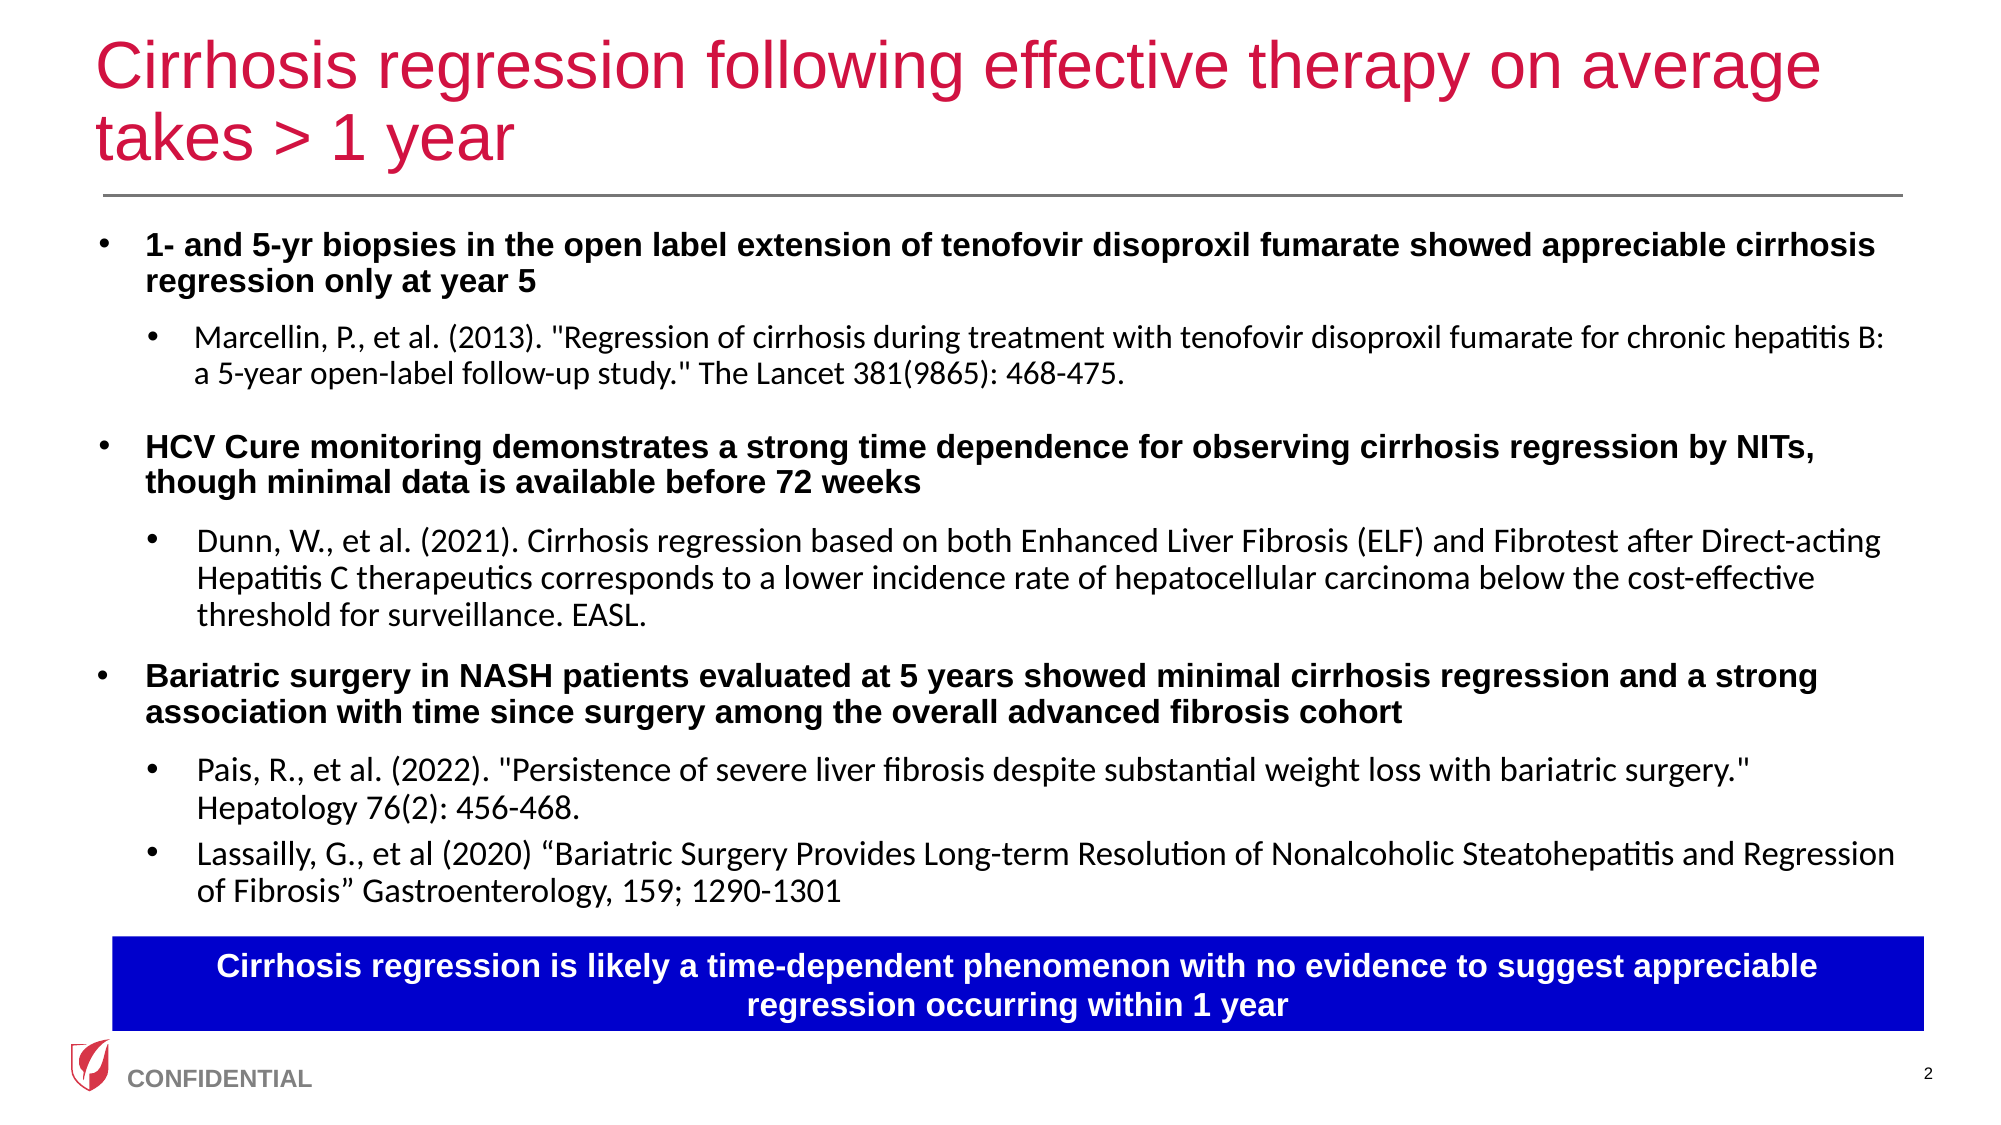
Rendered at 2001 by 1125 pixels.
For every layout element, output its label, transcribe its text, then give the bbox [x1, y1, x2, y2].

title Cirrhosis regression following effective therapy on average takes > 1 year [80, 53, 1924, 183]
slide_number 2 [1867, 1042, 1945, 1103]
text_box Cirrhosis regression is likely a time-dependent phenomenon with no evidence to suggest appreciable regression occurring within 1 year [112, 936, 1924, 1031]
list 1- and 5-yr biopsies in the open label extension of tenofovir disoproxil fumarate showed appreciable cirrhosis regression only at year 5 Marcellin, P., et al. (2013). "Regression of cirrhosis during treatment with tenofovir disoproxil fumarate for chronic hepatitis B: a 5-year open-label follow-up study." The Lancet 381(9865): 468-475. HCV Cure monitoring demonstrates a strong time dependence for observing cirrhosis regression by NITs, though minimal data is available before 72 weeks Dunn, W., et al. (2021). Cirrhosis regression based on both Enhanced Liver Fibrosis (ELF) and Fibrotest after Direct-acting Hepatitis C therapeutics corresponds to a lower incidence rate of hepatocellular carcinoma below the cost-effective threshold for surveillance. EASL. Bariatric surgery in NASH patients evaluated at 5 years showed minimal cirrhosis regression and a strong association with time since surgery among the overall advanced fibrosis cohort Pais, R., et al. (2022). "Persistence of severe liver fibrosis despite substantial weight loss with bariatric surgery." Hepatology 76(2): 456-468. Lassailly, G., et al (2020) “Bariatric Surgery Provides Long-term Resolution of Nonalcoholic Steatohepatitis and Regression of Fibrosis” Gastroenterology, 159; 1290-1301 [80, 219, 1924, 918]
